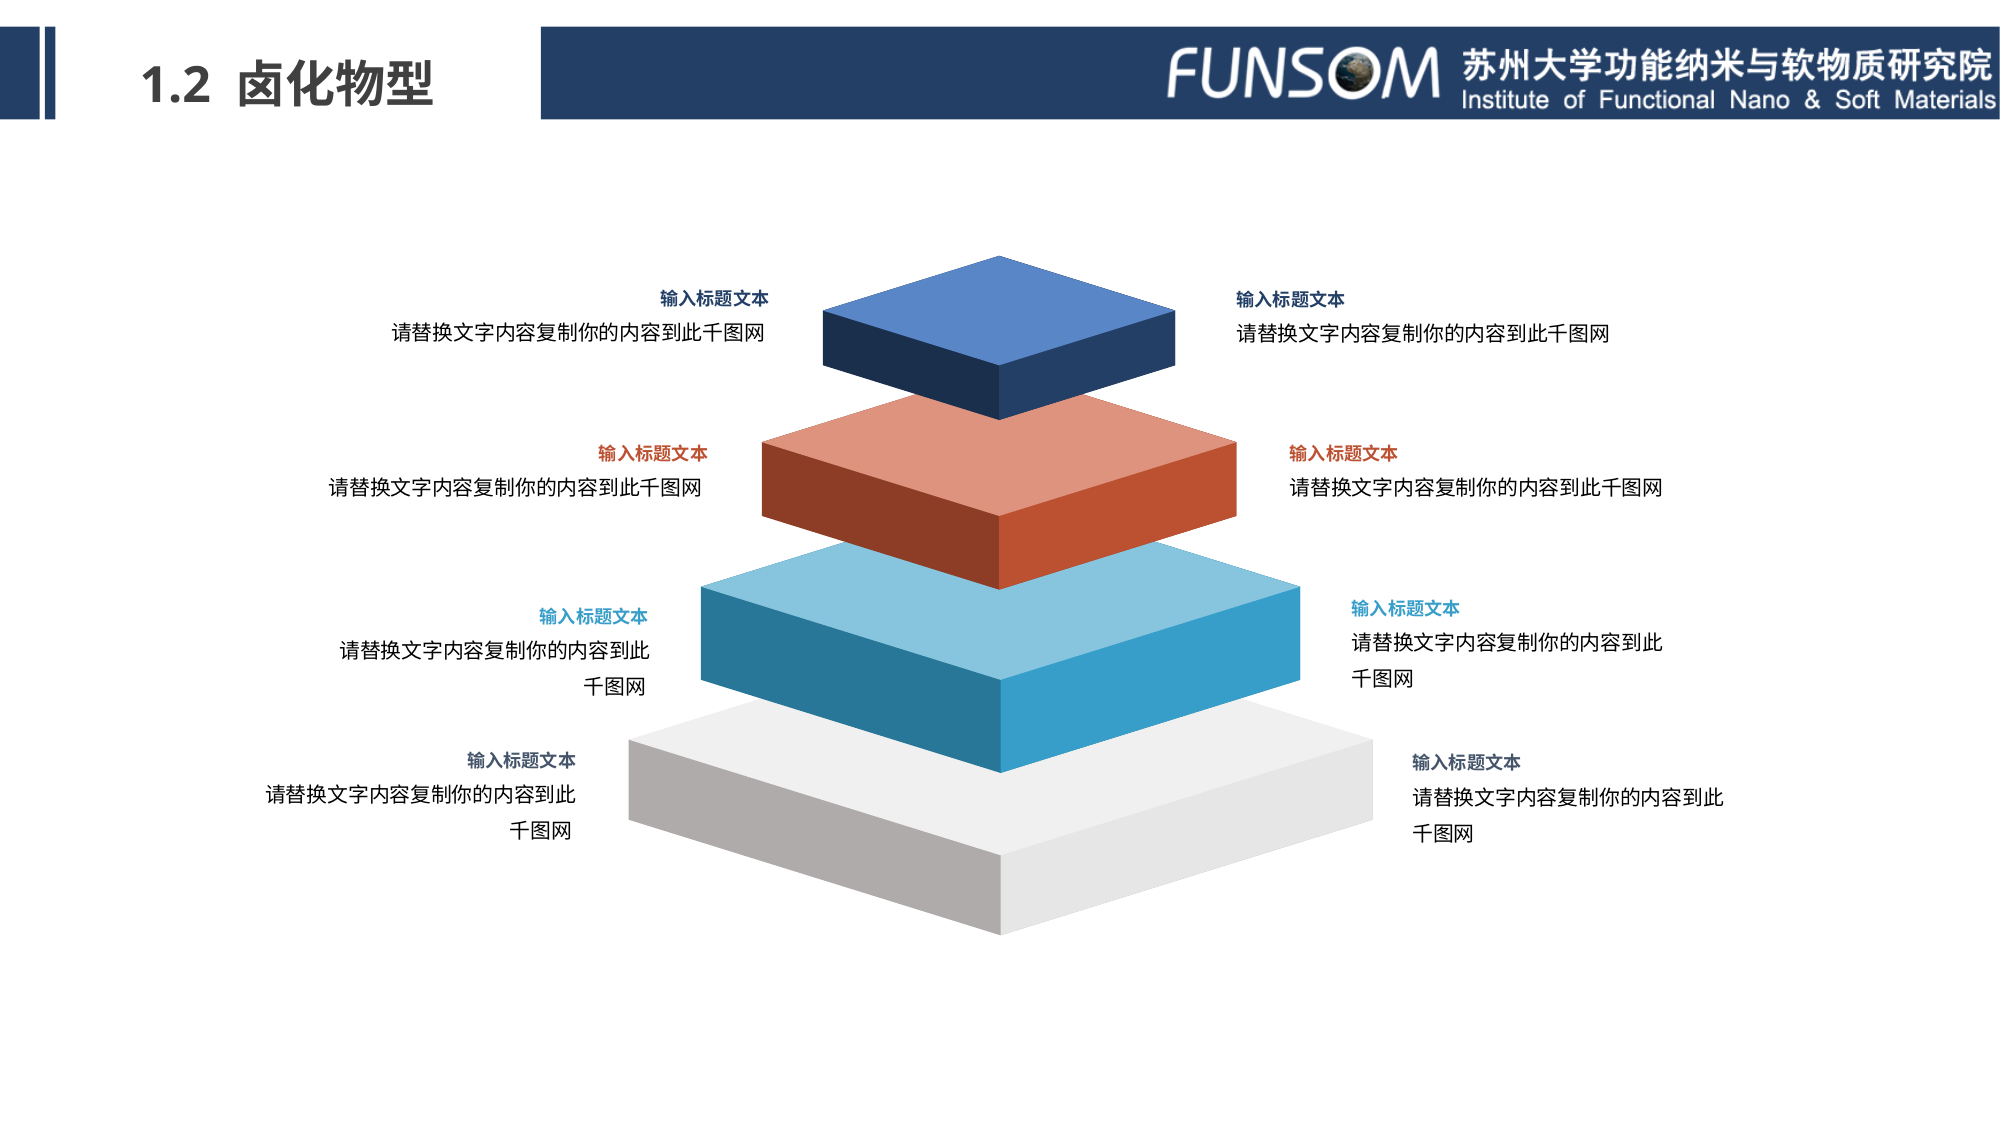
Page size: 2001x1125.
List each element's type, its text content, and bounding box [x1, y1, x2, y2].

text_box 输入标题文本 [1236, 285, 1883, 311]
text_box 请替换文字内容复制你的内容到此 千图网 [112, 772, 577, 852]
picture [1155, 27, 1998, 120]
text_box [700, 493, 1301, 773]
text_box 输入标题文本 [116, 602, 650, 629]
text_box 请替换文字内容复制你的内容到此 千图网 [117, 628, 628, 709]
text_box 请替换文字内容复制你的内容到此 千图网 [1351, 620, 1885, 700]
text_box 请替换文字内容复制你的内容到此千图网 [1236, 311, 1883, 352]
text_box 输入标题文本 [1289, 439, 1883, 465]
text_box 输入标题文本 [1412, 747, 1885, 775]
text_box 请替换文字内容复制你的内容到此千图网 [116, 465, 707, 521]
text_box 输入标题文本 [118, 284, 770, 310]
text_box 请替换文字内容复制你的内容到此千图网 [117, 310, 770, 384]
text_box 输入标题文本 [118, 439, 709, 466]
text_box 输入标题文本 [112, 745, 577, 772]
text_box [628, 624, 1373, 936]
text_box 输入标题文本 [1351, 593, 1885, 620]
text_box 请替换文字内容复制你的内容到此 千图网 [1412, 775, 1885, 856]
text_box 请替换文字内容复制你的内容到此千图网 [1289, 465, 1883, 521]
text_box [761, 368, 1237, 590]
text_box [822, 255, 1176, 420]
text_box 1.2 卤化物型 [124, 33, 482, 120]
